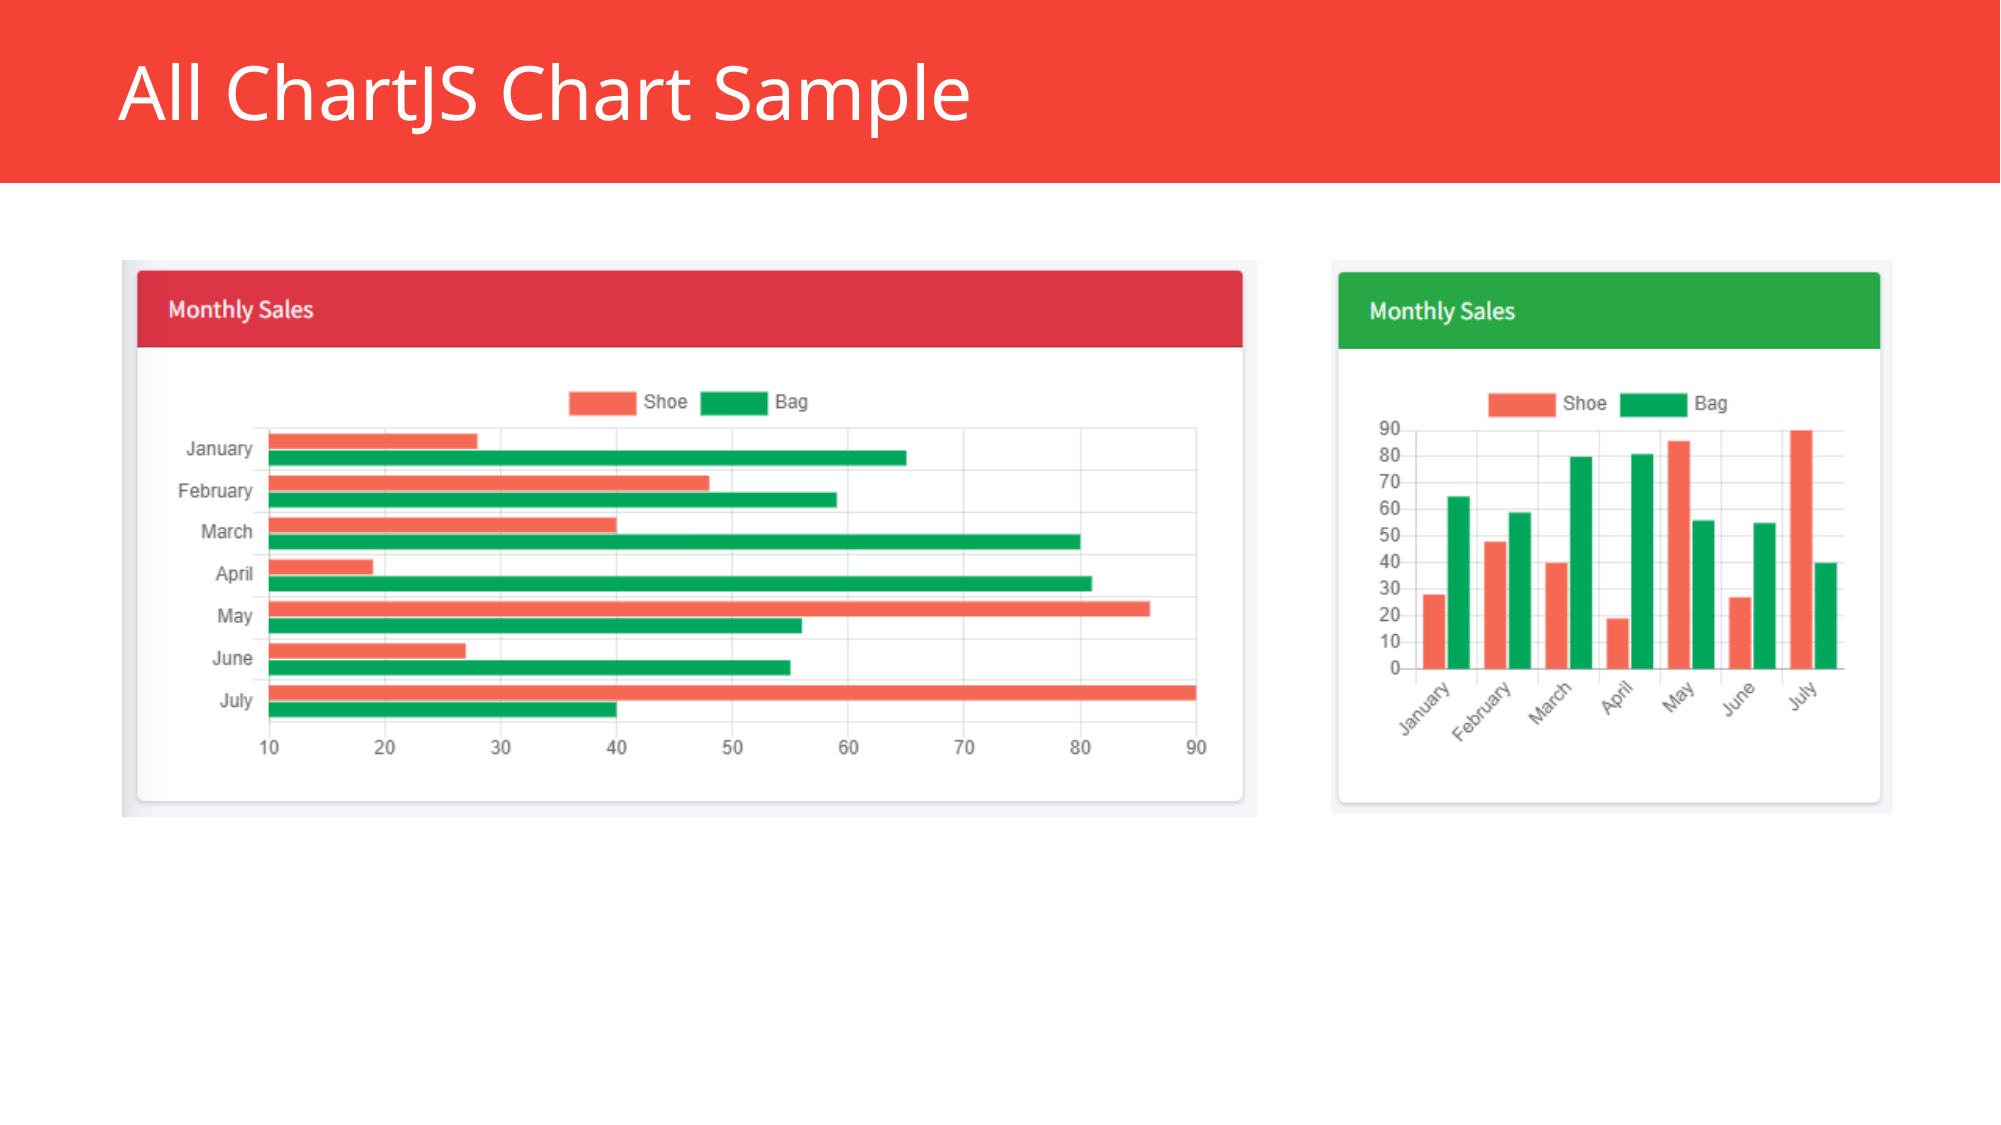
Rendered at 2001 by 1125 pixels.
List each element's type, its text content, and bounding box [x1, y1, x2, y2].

picture [122, 260, 1257, 817]
picture [1331, 260, 1893, 814]
text_box [0, 0, 2000, 184]
text_box All ChartJS Chart Sample [103, 37, 989, 143]
